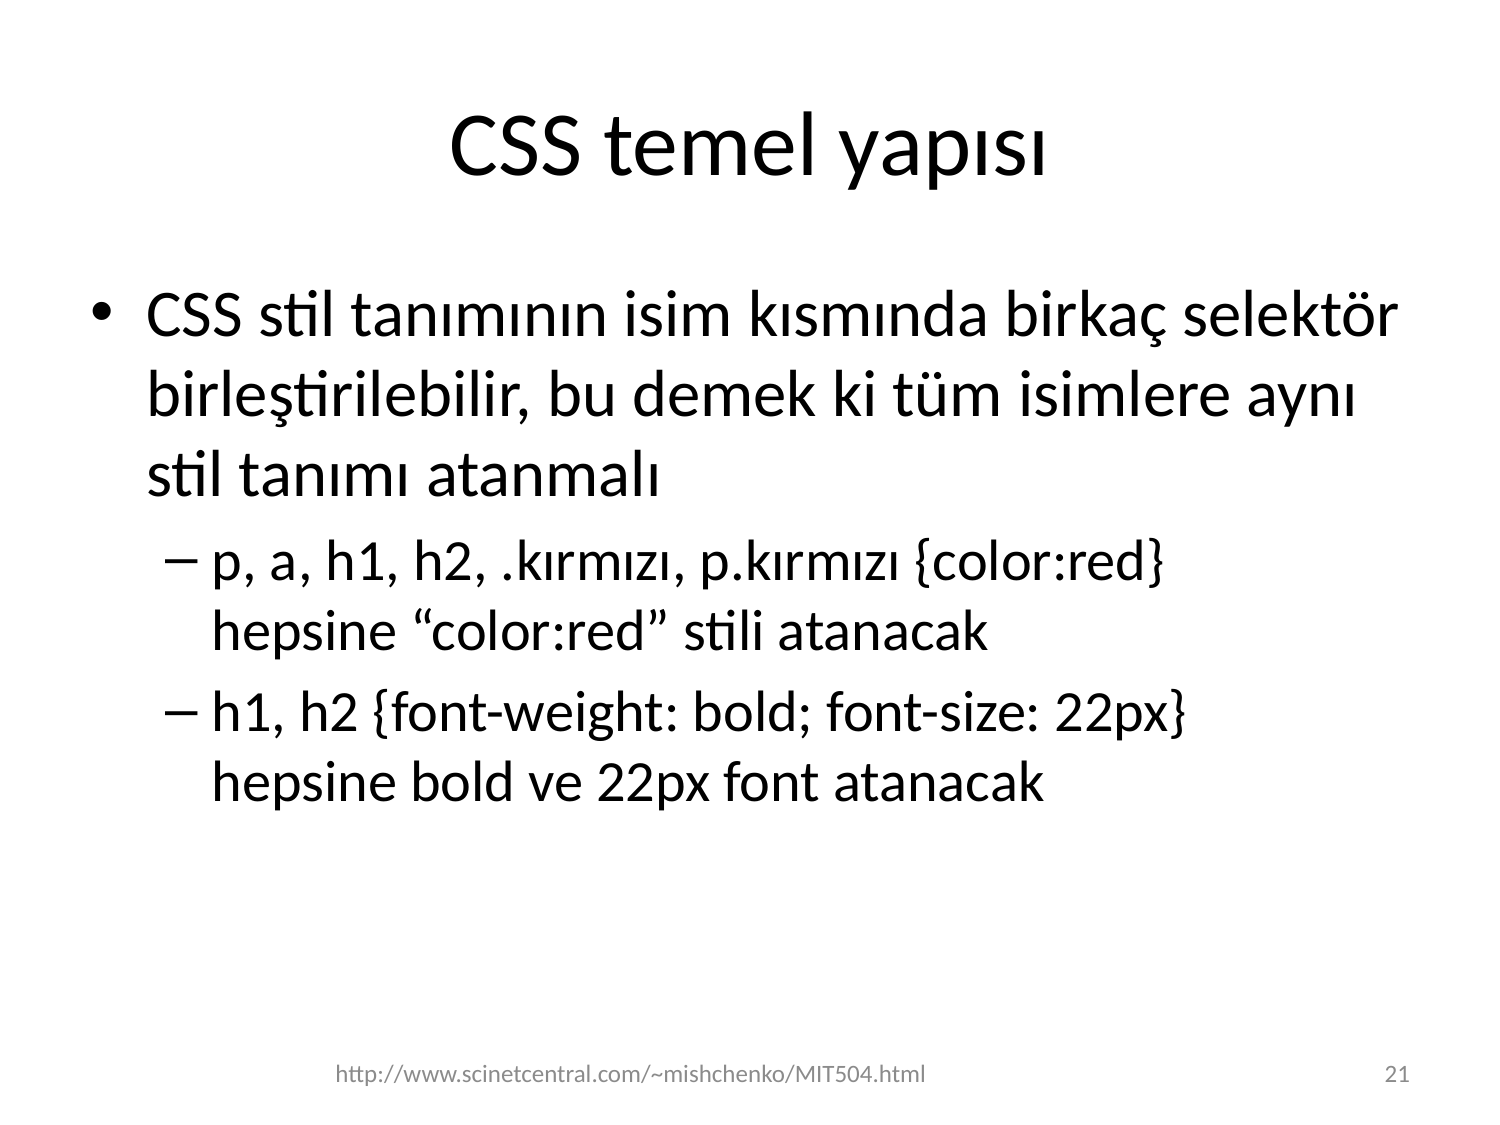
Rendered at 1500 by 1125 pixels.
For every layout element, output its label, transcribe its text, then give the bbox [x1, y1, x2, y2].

slide_number 21 [1074, 1042, 1425, 1103]
list CSS stil tanımının isim kısmında birkaç selektör birleştirilebilir, bu demek ki tüm isimlere aynı stil tanımı atanmalı p, a, h1, h2, .kırmızı, p.kırmızı {color:red} hepsine “color:red” stili atanacak h1, h2 {font-weight: bold; font-size: 22px} hepsine bold ve 22px font atanacak [75, 262, 1463, 1005]
title CSS temel yapısı [75, 45, 1425, 233]
footer http://www.scinetcentral.com/~mishchenko/MIT504.html [275, 1042, 988, 1103]
